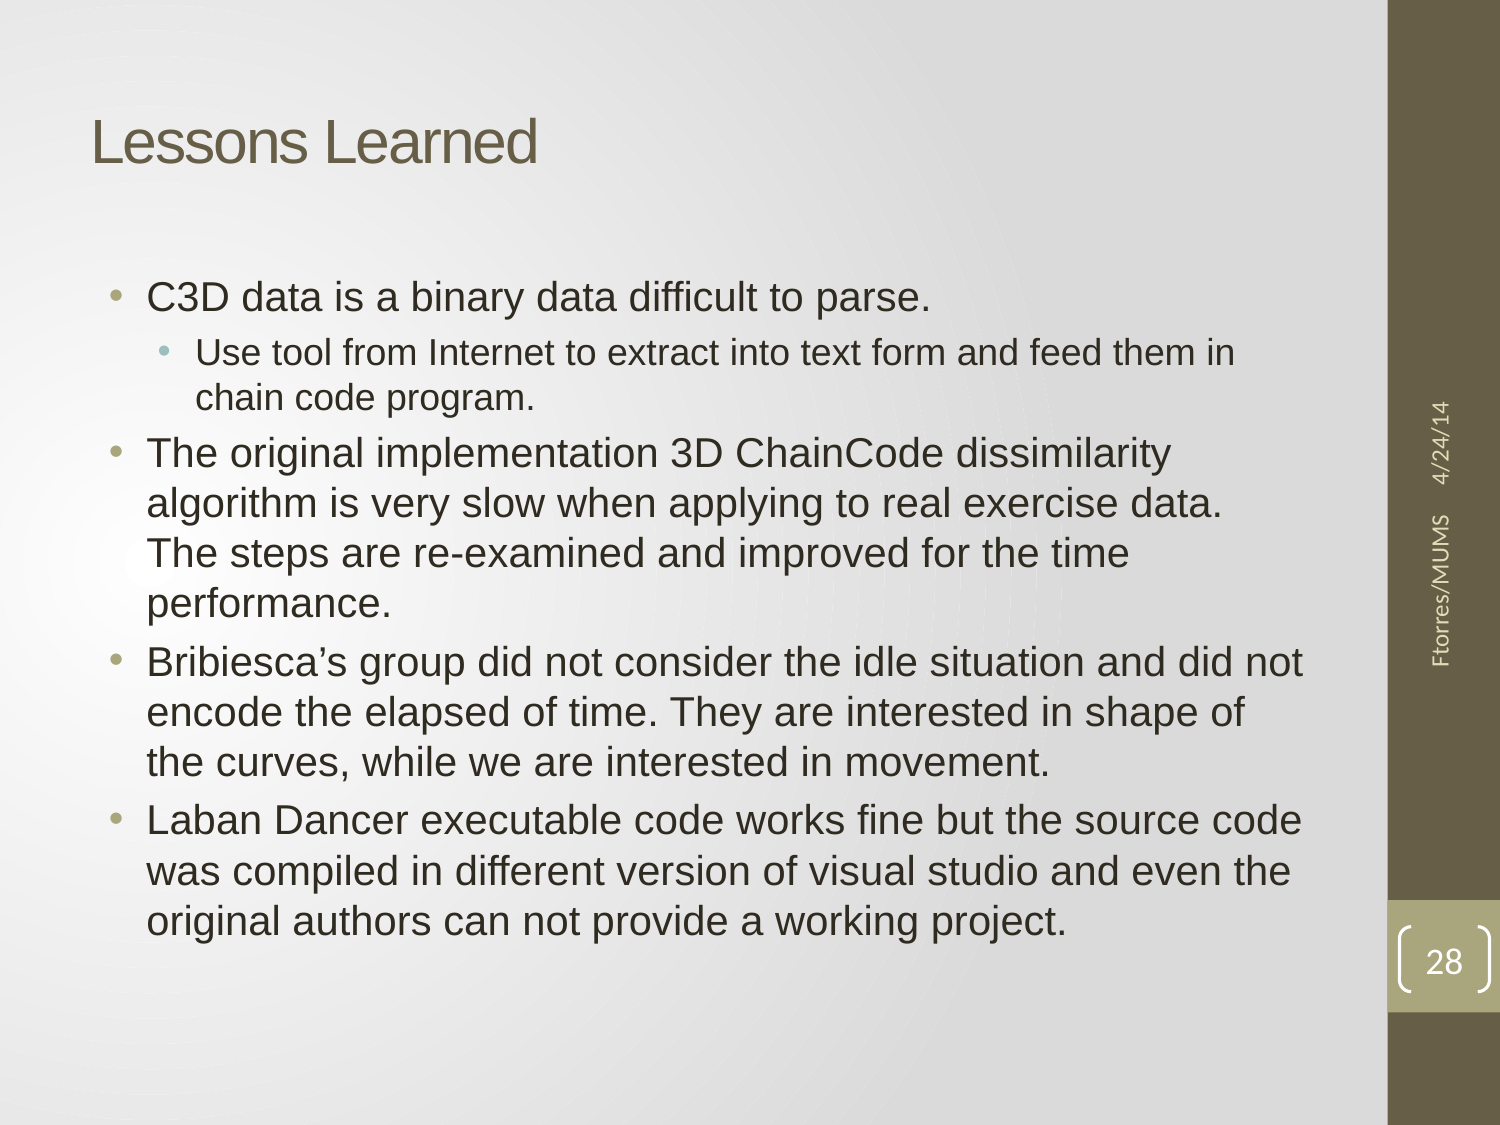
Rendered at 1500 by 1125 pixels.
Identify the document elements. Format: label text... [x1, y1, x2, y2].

title Lessons Learned [75, 45, 1325, 233]
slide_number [1408, 100, 1469, 500]
list C3D data is a binary data difficult to parse. Use tool from Internet to extract into text form and feed them in chain code program. The original implementation 3D ChainCode dissimilarity algorithm is very slow when applying to real exercise data. The steps are re-examined and improved for the time performance. Bribiesca’s group did not consider the idle situation and did not encode the elapsed of time. They are interested in shape of the curves, while we are interested in movement. Laban Dancer executable code works fine but the source code was compiled in different version of visual studio and even the original authors can not provide a working project. [75, 262, 1325, 1050]
footer Ftorres/MUMS [1408, 500, 1469, 889]
slide_number 28 [1397, 925, 1492, 994]
